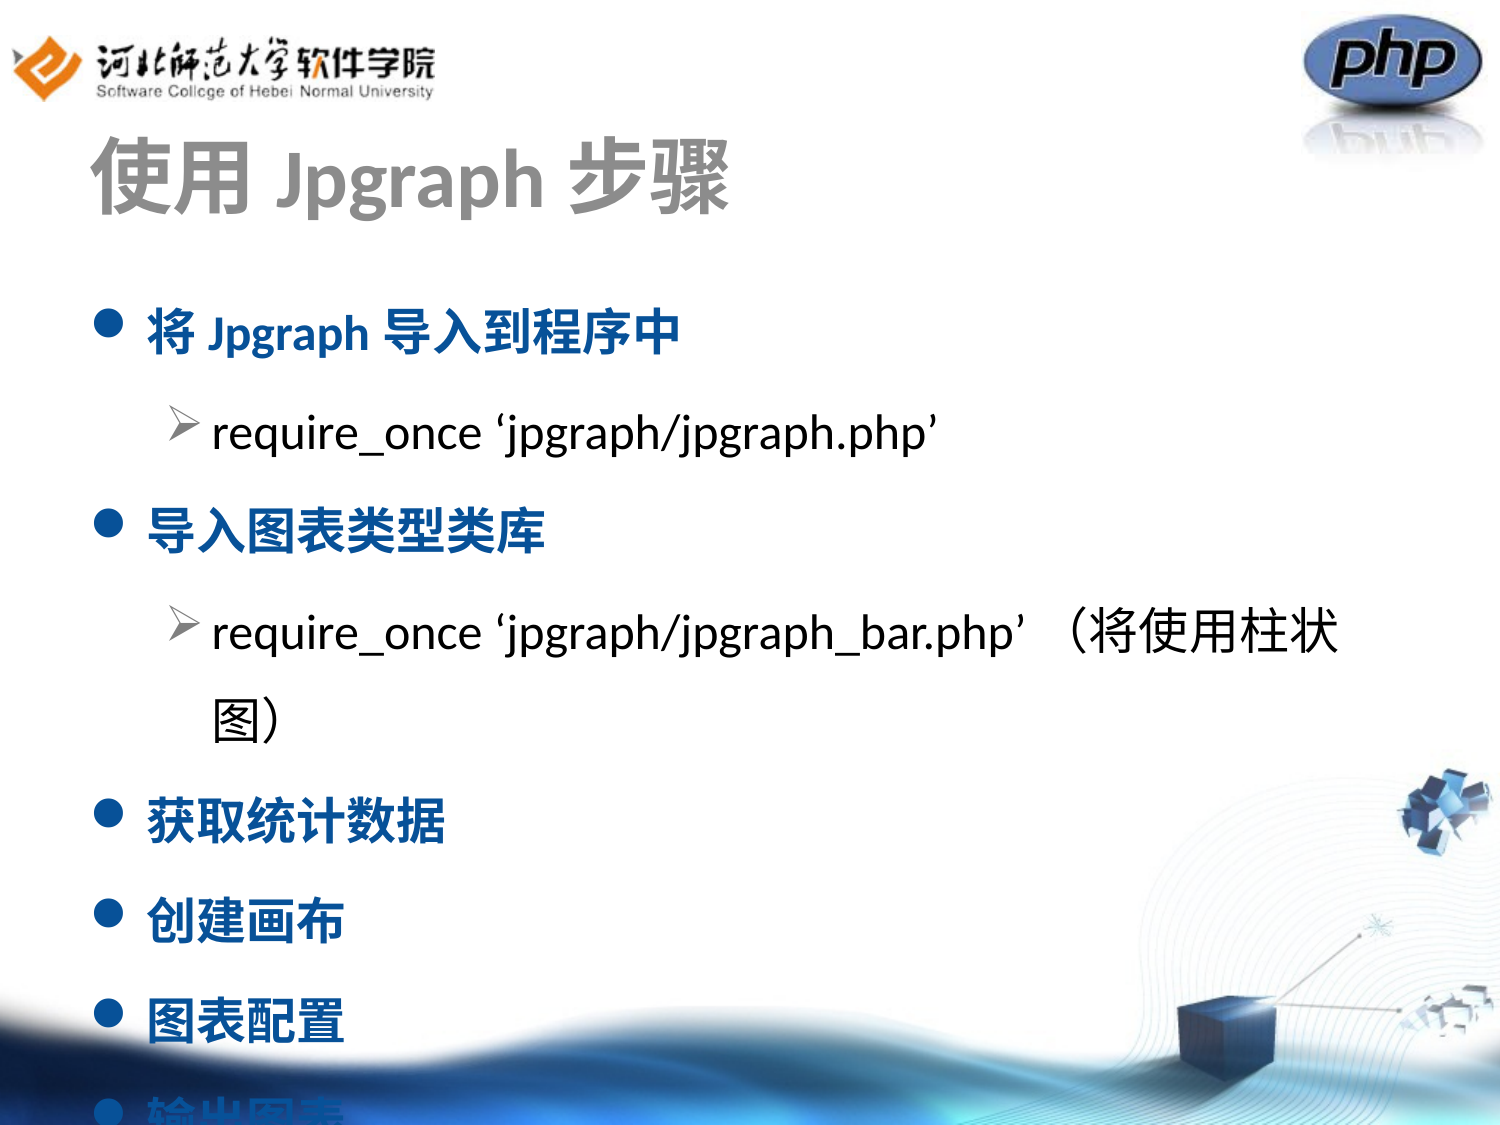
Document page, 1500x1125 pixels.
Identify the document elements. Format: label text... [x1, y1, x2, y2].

title 使用Jpgraph步骤 [75, 117, 1425, 233]
picture [0, 0, 1500, 1125]
list 将Jpgraph导入到程序中 require_once ‘jpgraph/jpgraph.php’ 导入图表类型类库 require_once ‘jpgraph/jpgraph_bar.php’（将使用柱状图） 获取统计数据 创建画布 图表配置 输出图表 [75, 262, 1425, 1005]
